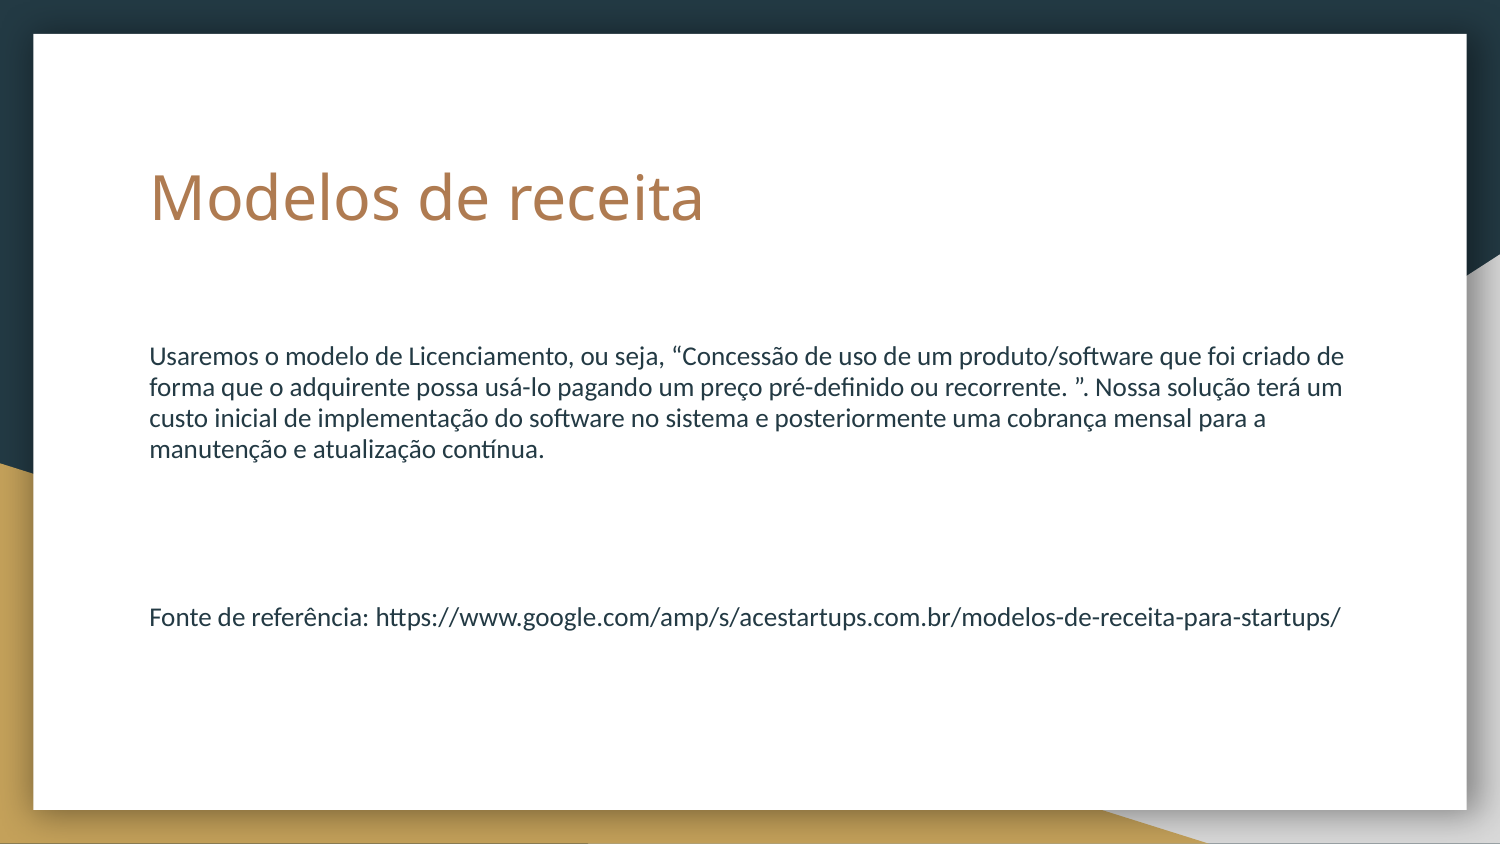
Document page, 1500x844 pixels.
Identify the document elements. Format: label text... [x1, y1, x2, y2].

list Usaremos o modelo de Licenciamento, ou seja, “Concessão de uso de um produto/software que foi criado de forma que o adquirente possa usá-lo pagando um preço pré-definido ou recorrente. ”. Nossa solução terá um custo inicial de implementação do software no sistema e posteriormente uma cobrança mensal para a manutenção e atualização contínua. Fonte de referência: https://www.google.com/amp/s/acestartups.com.br/modelos-de-receita-para-startups/ [134, 326, 1366, 729]
title Modelos de receita [134, 138, 1366, 296]
